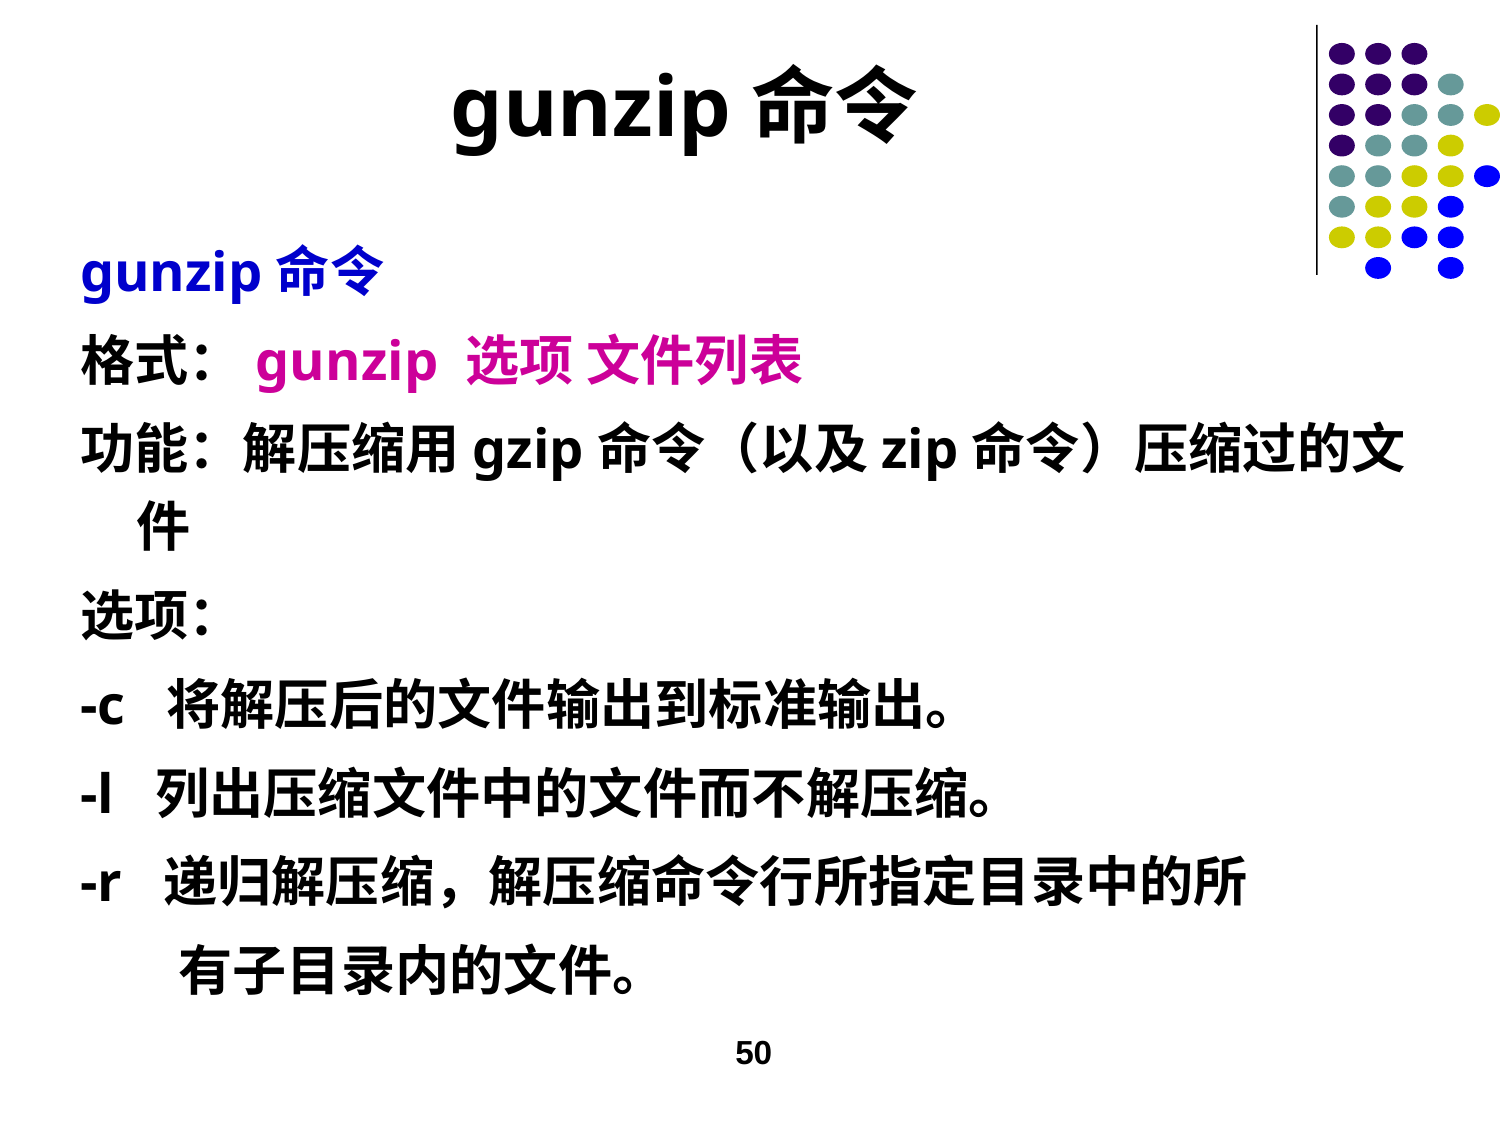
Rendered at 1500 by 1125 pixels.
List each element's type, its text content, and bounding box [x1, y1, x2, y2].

slide_number 50 [578, 1023, 930, 1099]
title gunzip命令 [74, 19, 1313, 162]
list gunzip命令 格式：gunzip 选项 文件列表 功能：解压缩用gzip命令（以及zip命令）压缩过的文件 选项： -c 将解压后的文件输出到标准输出。 -l 列出压缩文件中的文件而不解压缩。 -r 递归解压缩，解压缩命令行所指定目录中的所 有子目录内的文件。 [64, 216, 1448, 941]
